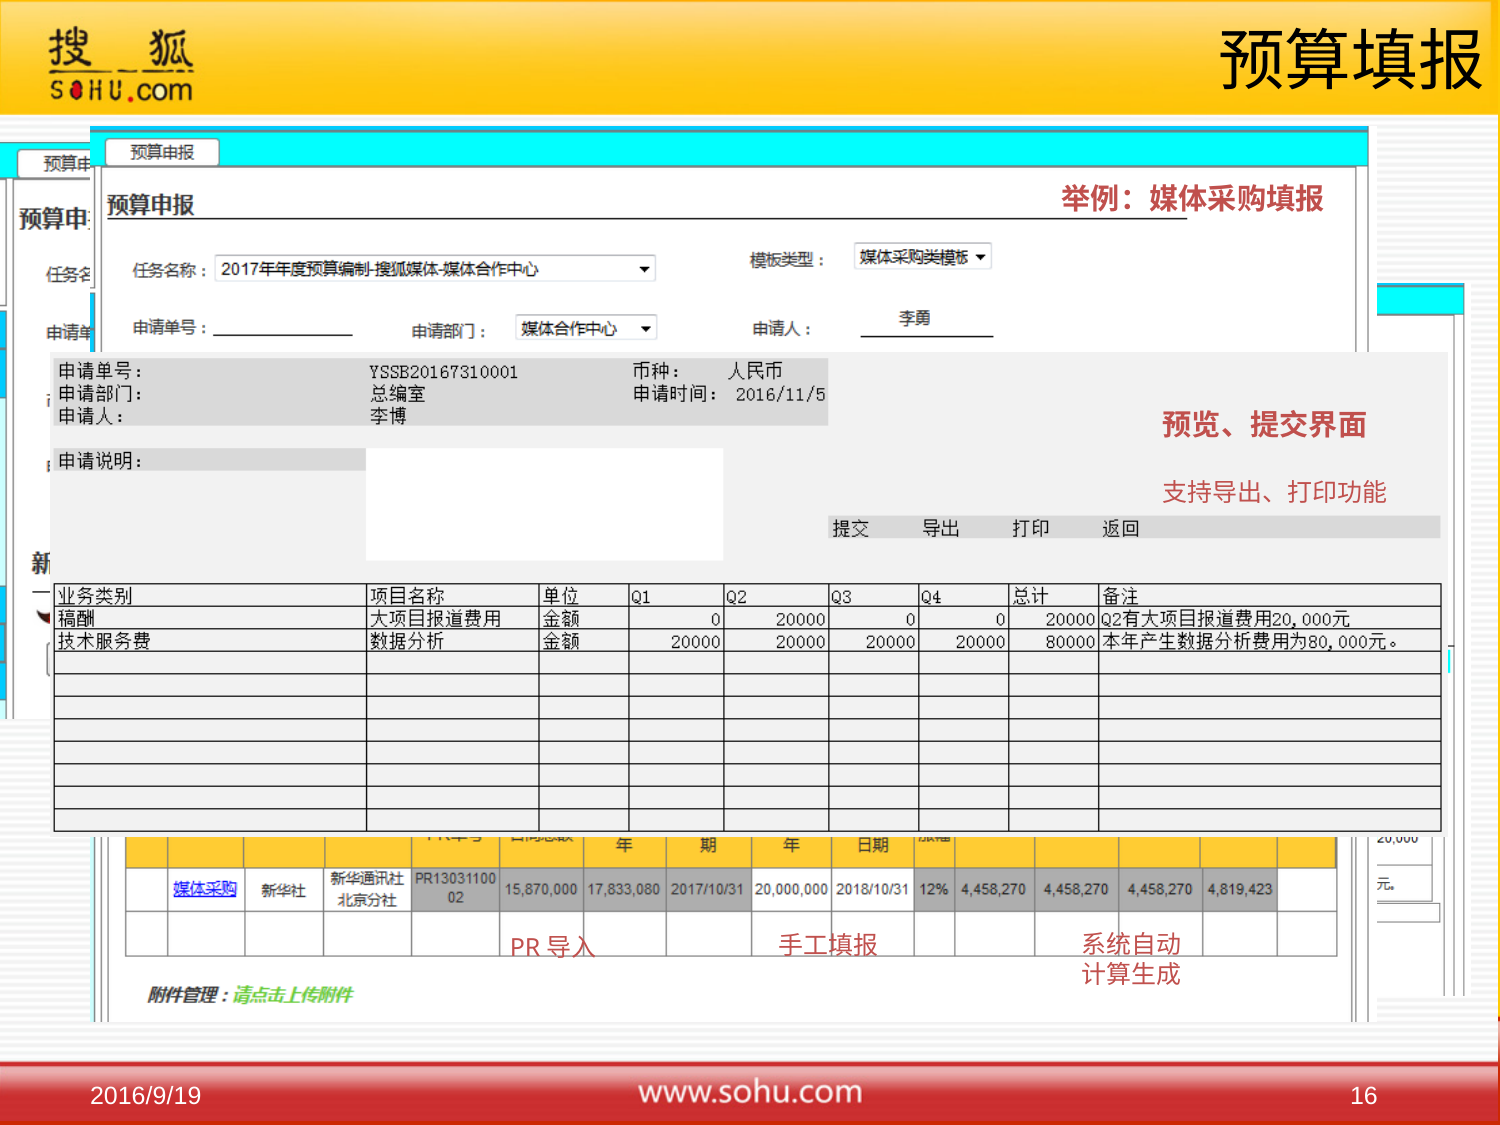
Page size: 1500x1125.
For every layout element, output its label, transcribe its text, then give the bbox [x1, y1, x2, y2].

text_box 举例：媒体采购填报 [1382, 172, 1390, 223]
title 预算填报 [515, 0, 1500, 118]
slide_number 16 [1042, 1065, 1393, 1125]
picture [0, 0, 1500, 1125]
